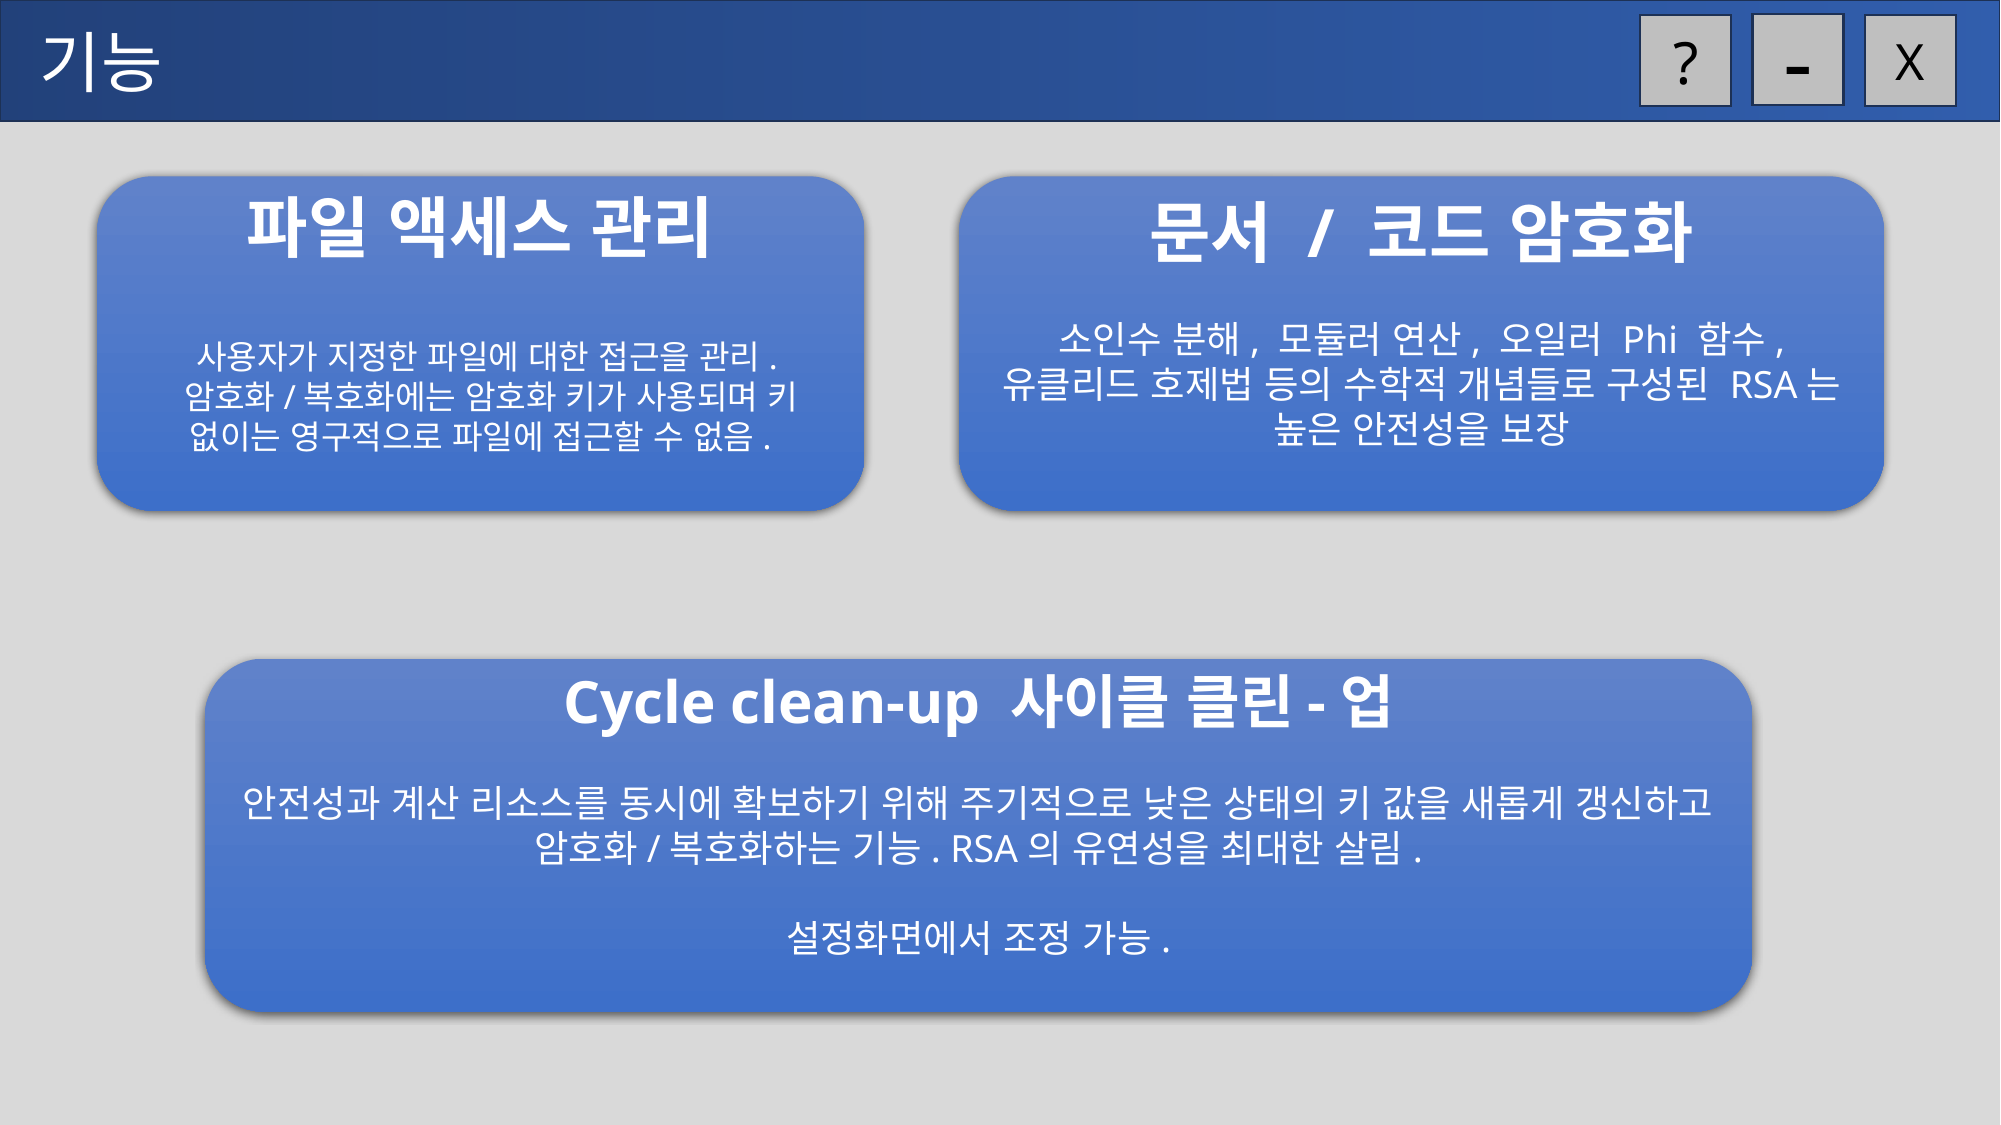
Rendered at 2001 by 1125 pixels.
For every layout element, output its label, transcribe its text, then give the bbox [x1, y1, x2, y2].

text_box ? [1639, 14, 1732, 107]
text_box - [1751, 13, 1845, 106]
text_box X [1864, 14, 1957, 107]
text_box 기능 [25, 13, 573, 108]
text_box [0, 0, 2000, 122]
text_box 파일 액세스 관리 사용자가 지정한 파일에 대한 접근을 관리. 암호화/복호화에는 암호화 키가 사용되며 키 없이는 영구적으로 파일에 접근할 수 없음. [96, 176, 865, 511]
text_box Cycle clean-up 사이클 클린-업 안전성과 계산 리소스를 동시에 확보하기 위해 주기적으로 낮은 상태의 키 값을 새롭게 갱신하고 암호화/복호화하는 기능. RSA의 유연성을 최대한 살림. 설정화면에서 조정 가능. [204, 658, 1753, 1012]
text_box 문서 / 코드 암호화 소인수 분해, 모듈러 연산, 오일러 Phi 함수, 유클리드 호제법 등의 수학적 개념들로 구성된 RSA는 높은 안전성을 보장 [959, 176, 1885, 511]
